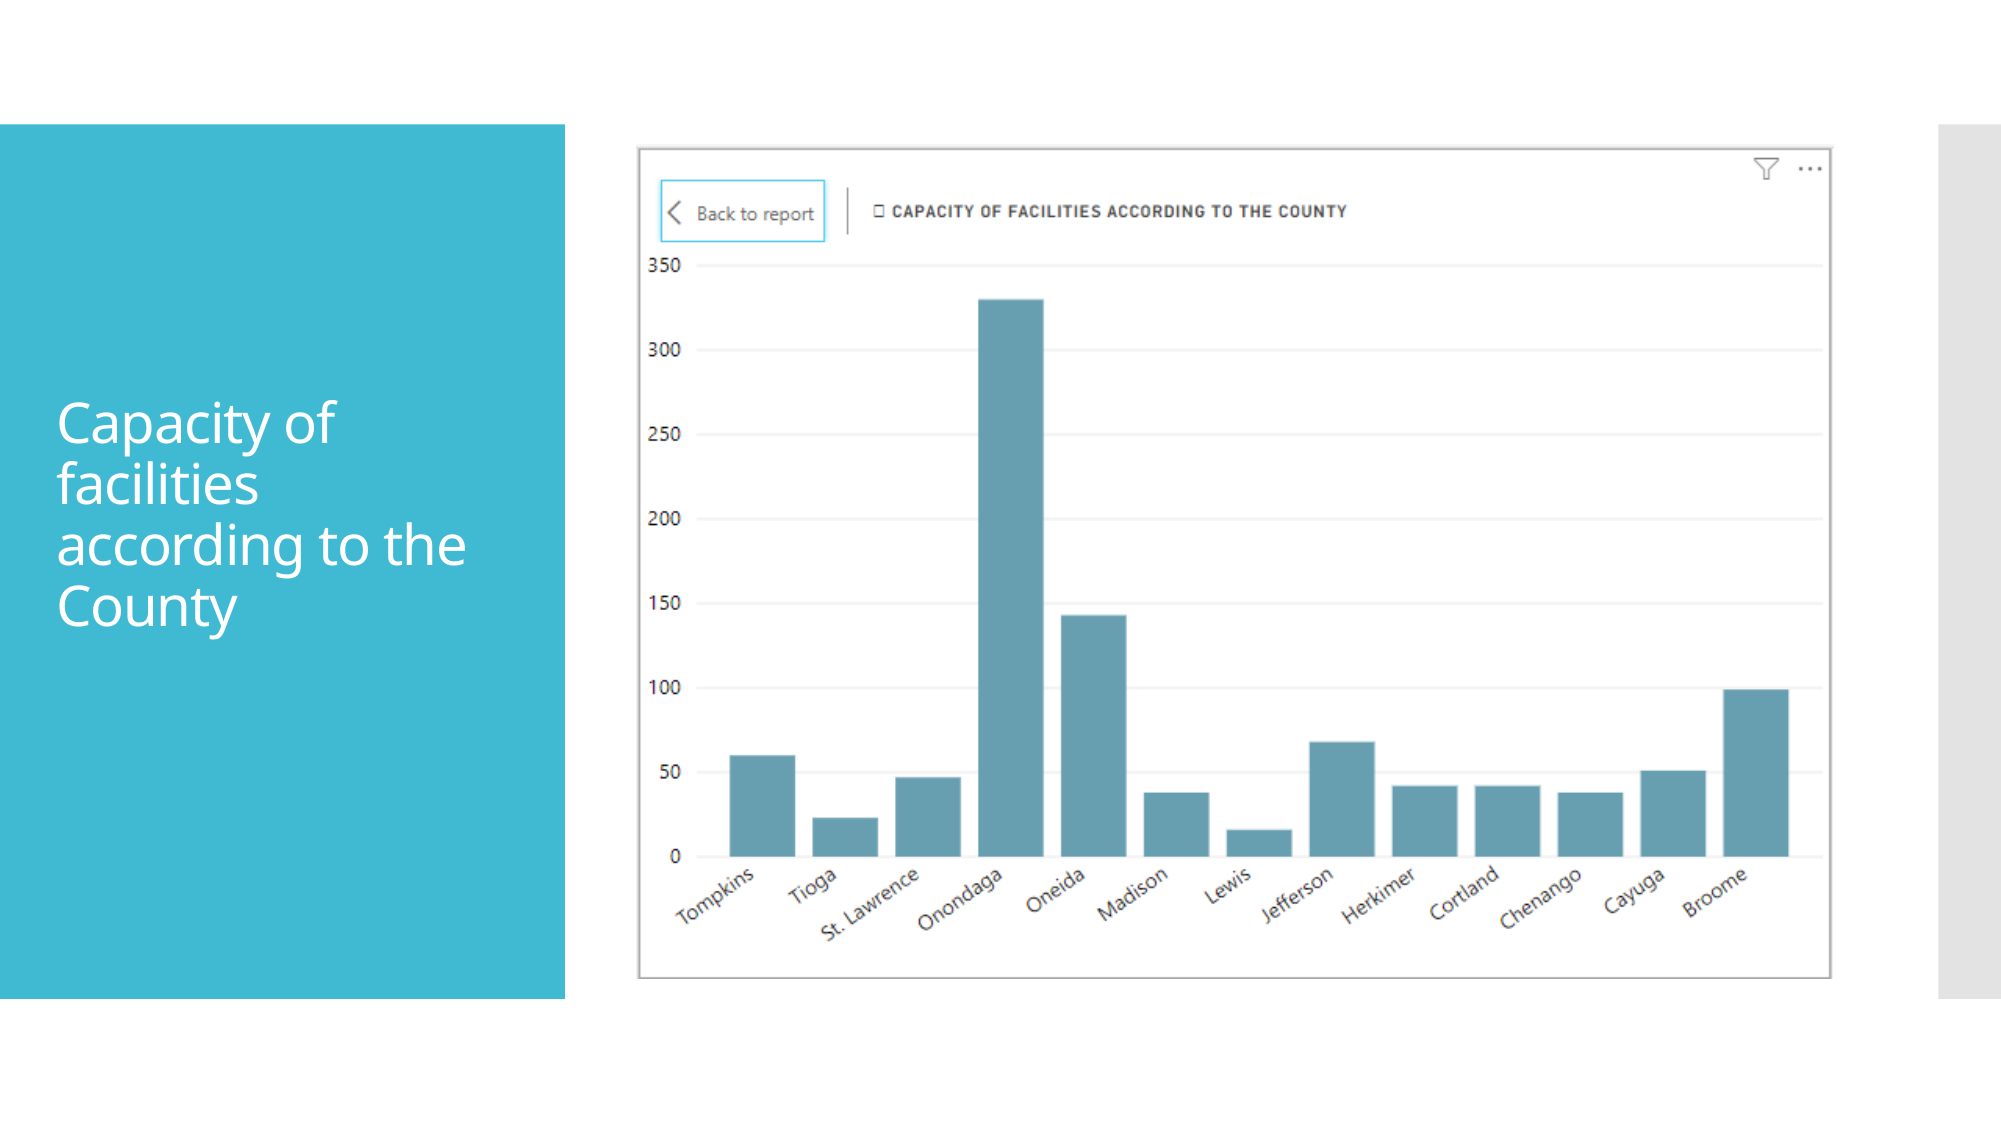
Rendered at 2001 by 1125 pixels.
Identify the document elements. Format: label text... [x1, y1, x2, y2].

title Capacity of facilities according to the County [41, 184, 525, 940]
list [635, 144, 1834, 980]
